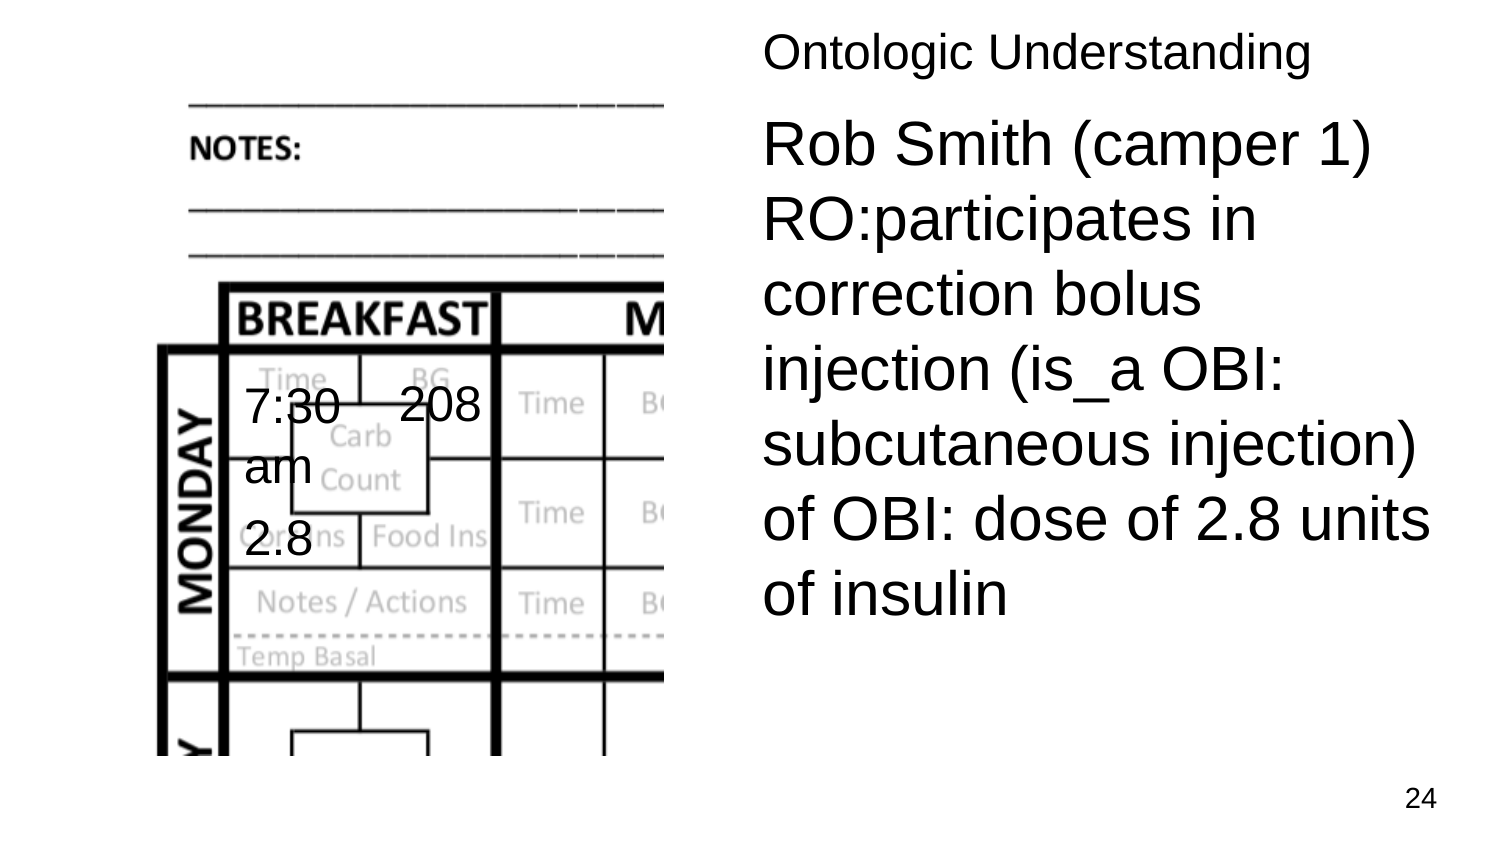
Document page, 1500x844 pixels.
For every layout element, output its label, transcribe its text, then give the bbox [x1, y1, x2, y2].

text_box Ontologic Understanding [747, 4, 1446, 102]
slide_number 24 [1389, 764, 1480, 830]
picture [97, 87, 665, 756]
text_box Rob Smith (camper 1) RO:participates in correction bolus injection (is_a OBI: subcutaneous injection) of OBI: dose of 2.8 units of insulin [747, 88, 1460, 756]
